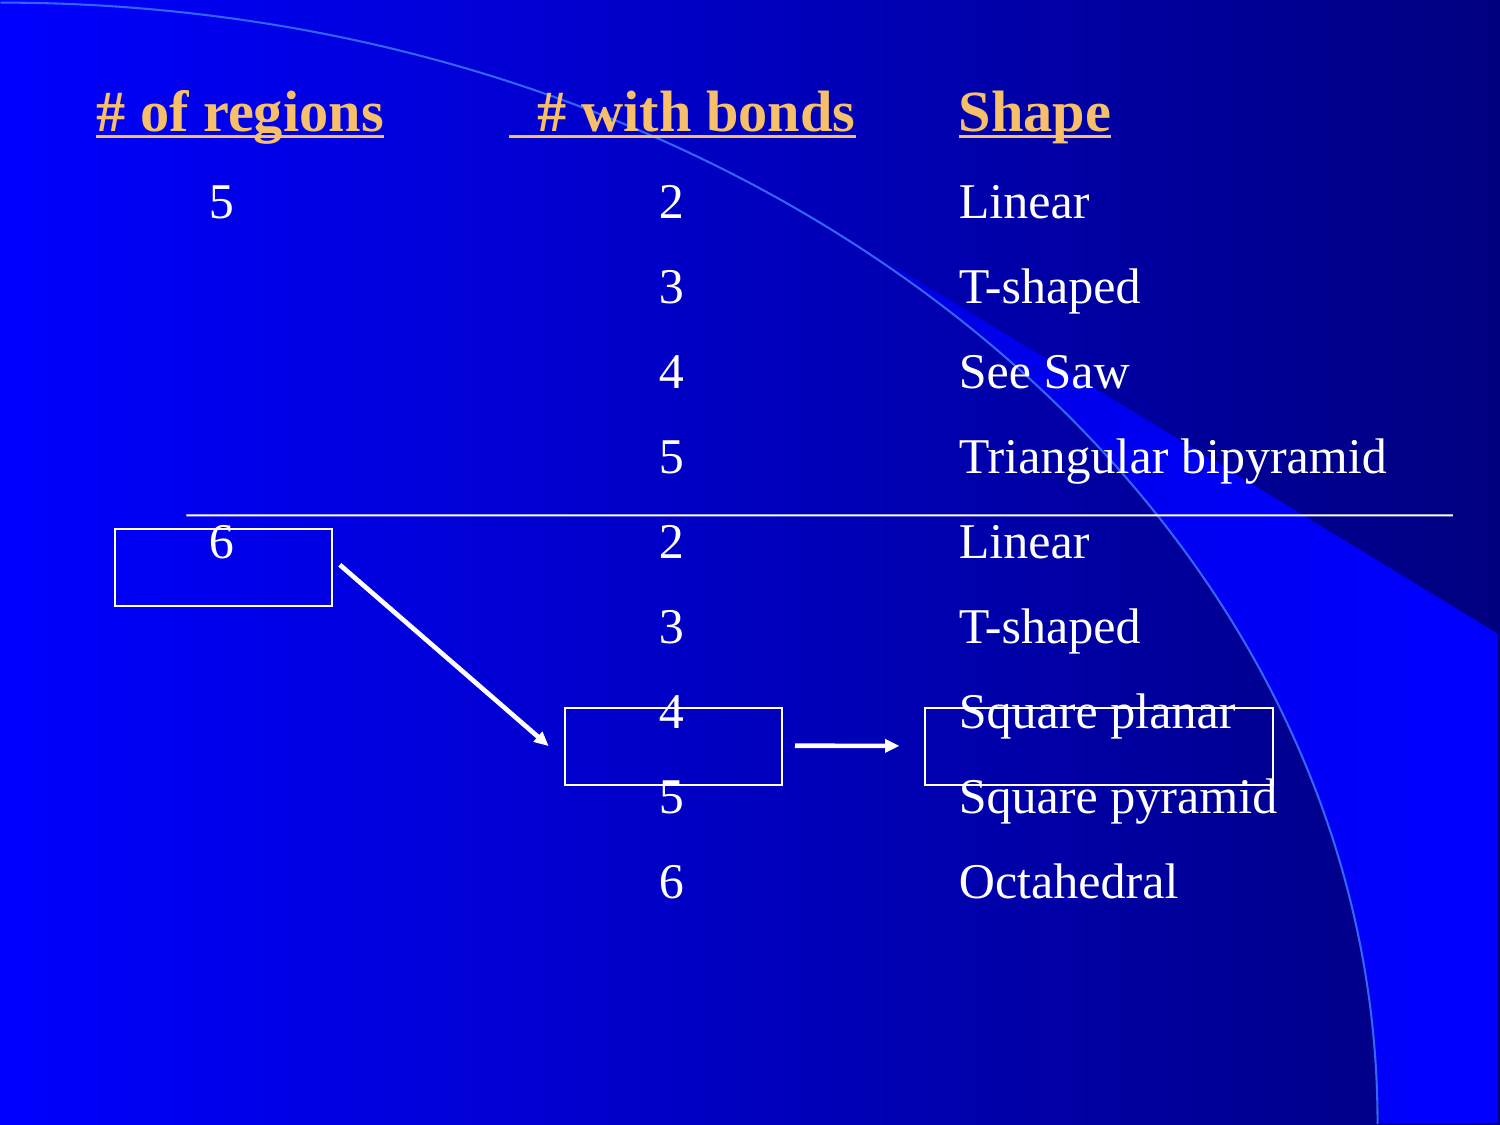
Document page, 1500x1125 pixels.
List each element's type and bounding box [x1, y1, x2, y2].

text_box [44, 65, 1453, 916]
